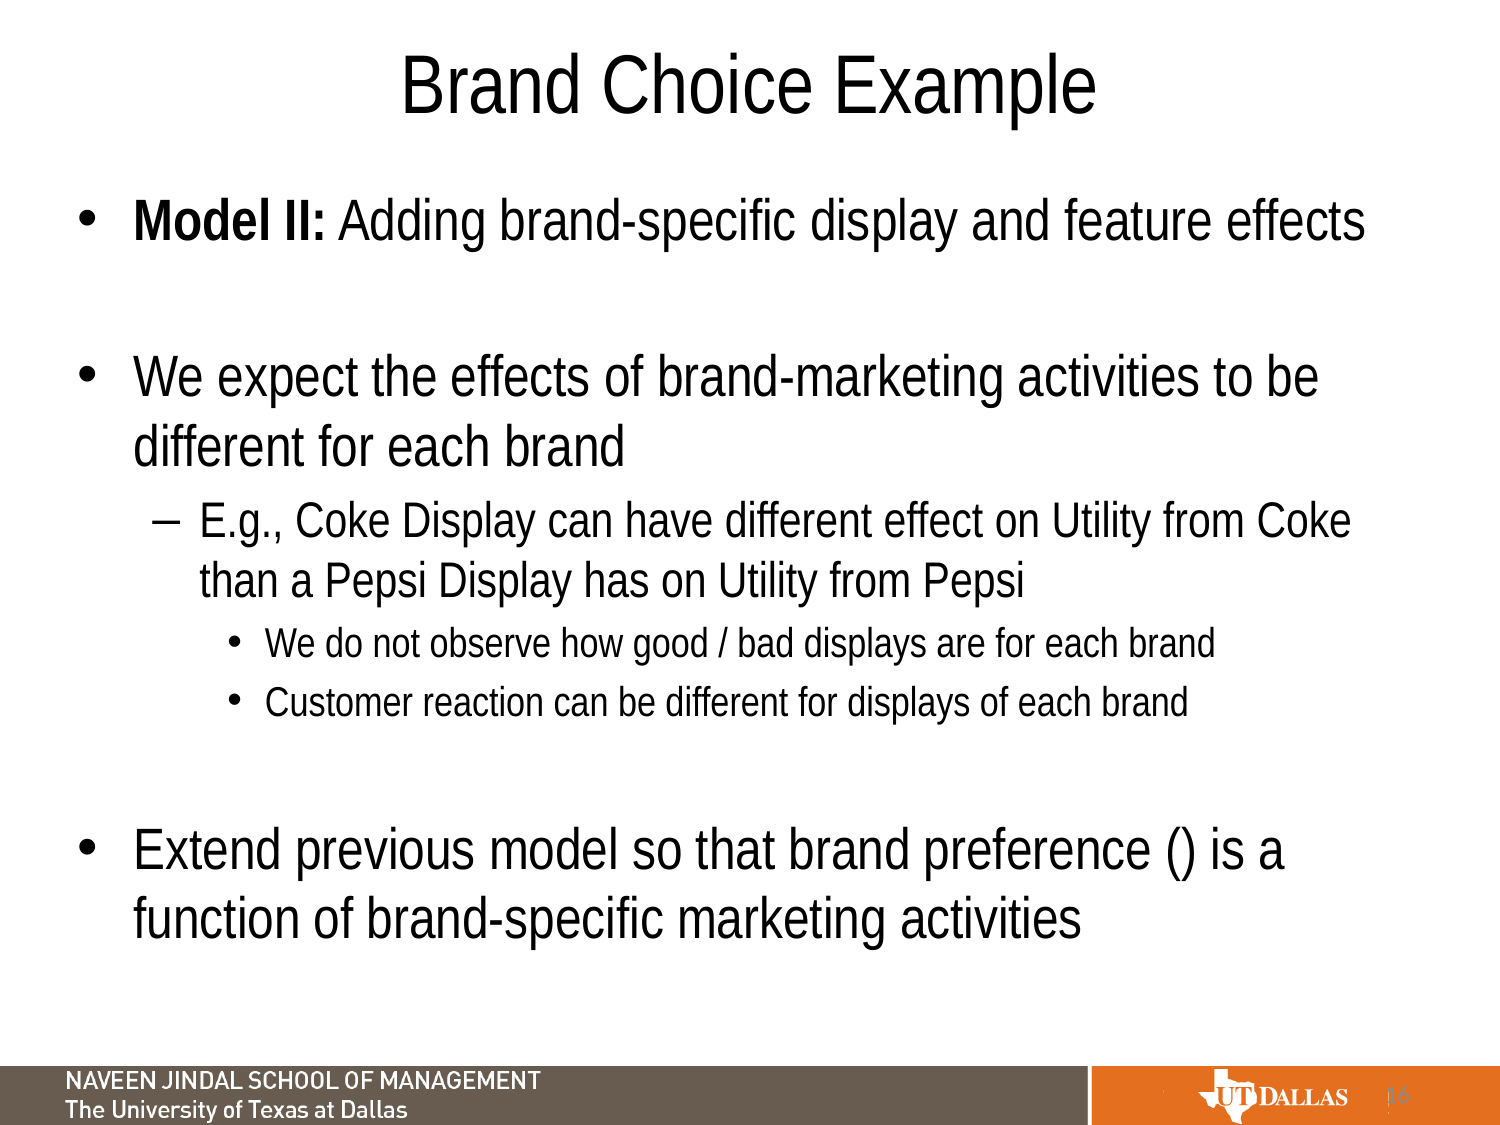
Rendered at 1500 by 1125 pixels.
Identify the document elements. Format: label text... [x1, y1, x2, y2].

slide_number 16 [1074, 1063, 1425, 1124]
title Brand Choice Example [75, 0, 1425, 162]
picture [0, 1066, 1500, 1125]
